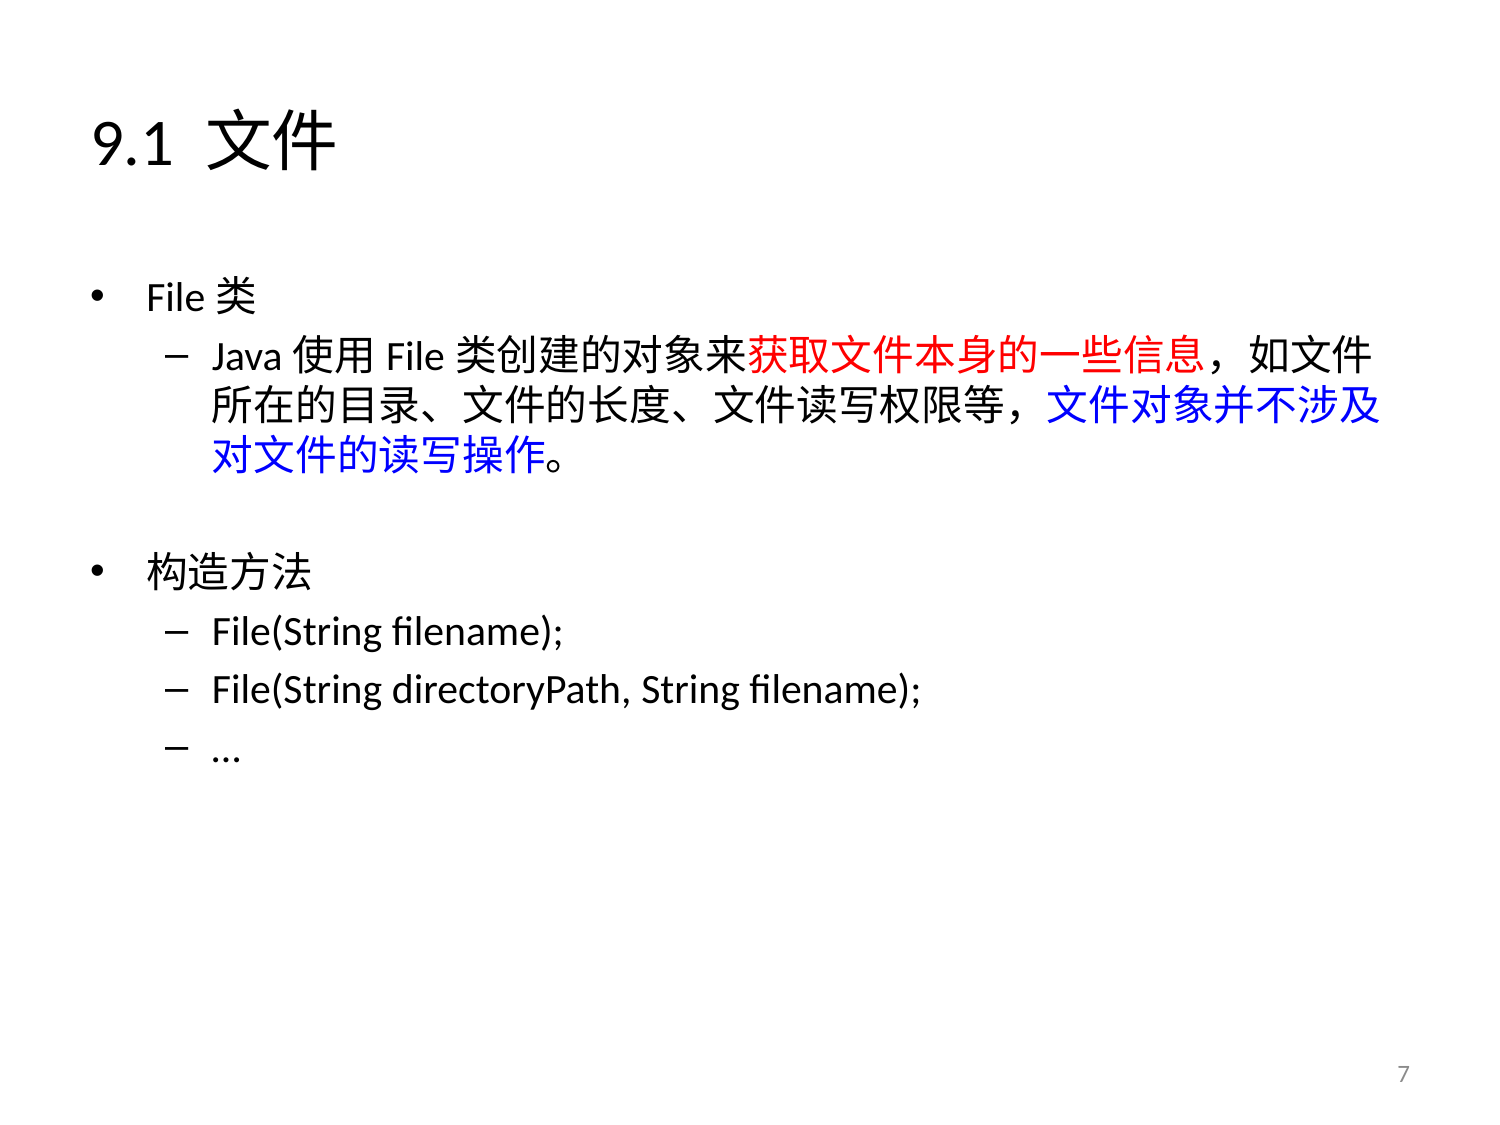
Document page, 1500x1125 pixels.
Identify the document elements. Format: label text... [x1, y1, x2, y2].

title 9.1 文件 [75, 45, 1425, 233]
slide_number 7 [1074, 1042, 1425, 1103]
list File类 Java使用File类创建的对象来获取文件本身的一些信息，如文件所在的目录、文件的长度、文件读写权限等，文件对象并不涉及对文件的读写操作。 构造方法 File(String filename); File(String directoryPath, String filename); … [75, 262, 1425, 1005]
